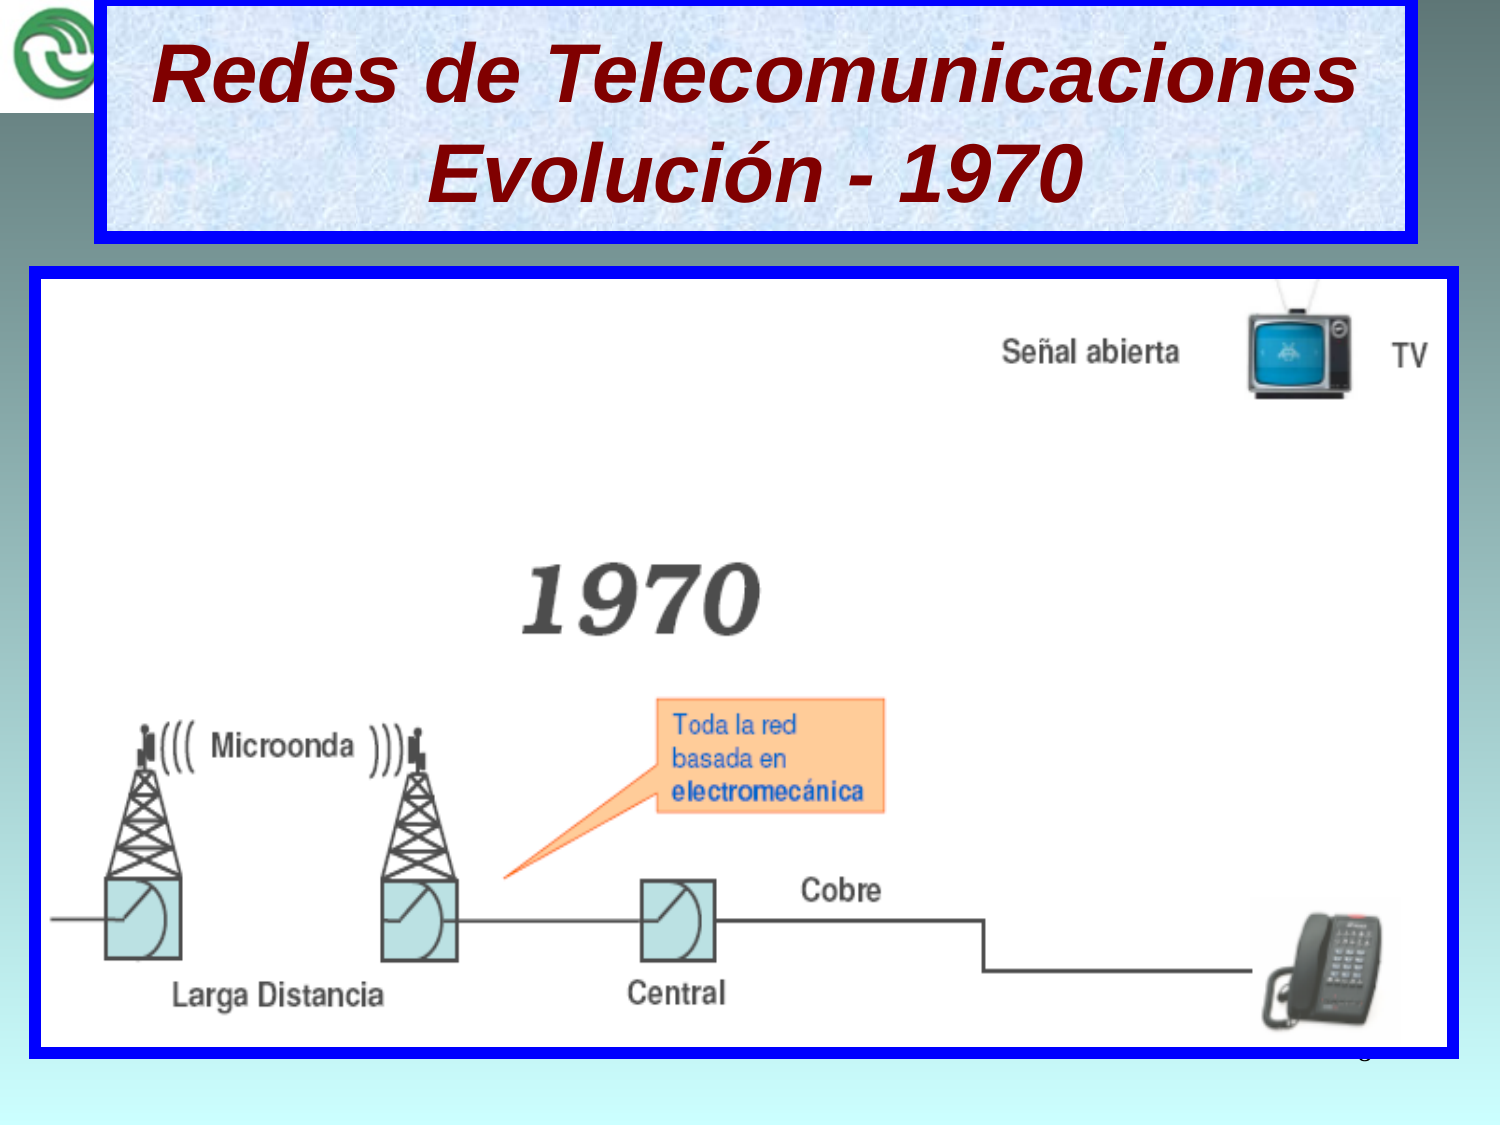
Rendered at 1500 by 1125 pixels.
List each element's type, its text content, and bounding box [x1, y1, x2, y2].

picture [40, 278, 1448, 1048]
slide_number 8 [1074, 1059, 1388, 1101]
picture [0, 0, 100, 113]
title Redes de Telecomunicaciones Evolución - 1970 [100, 0, 1412, 238]
